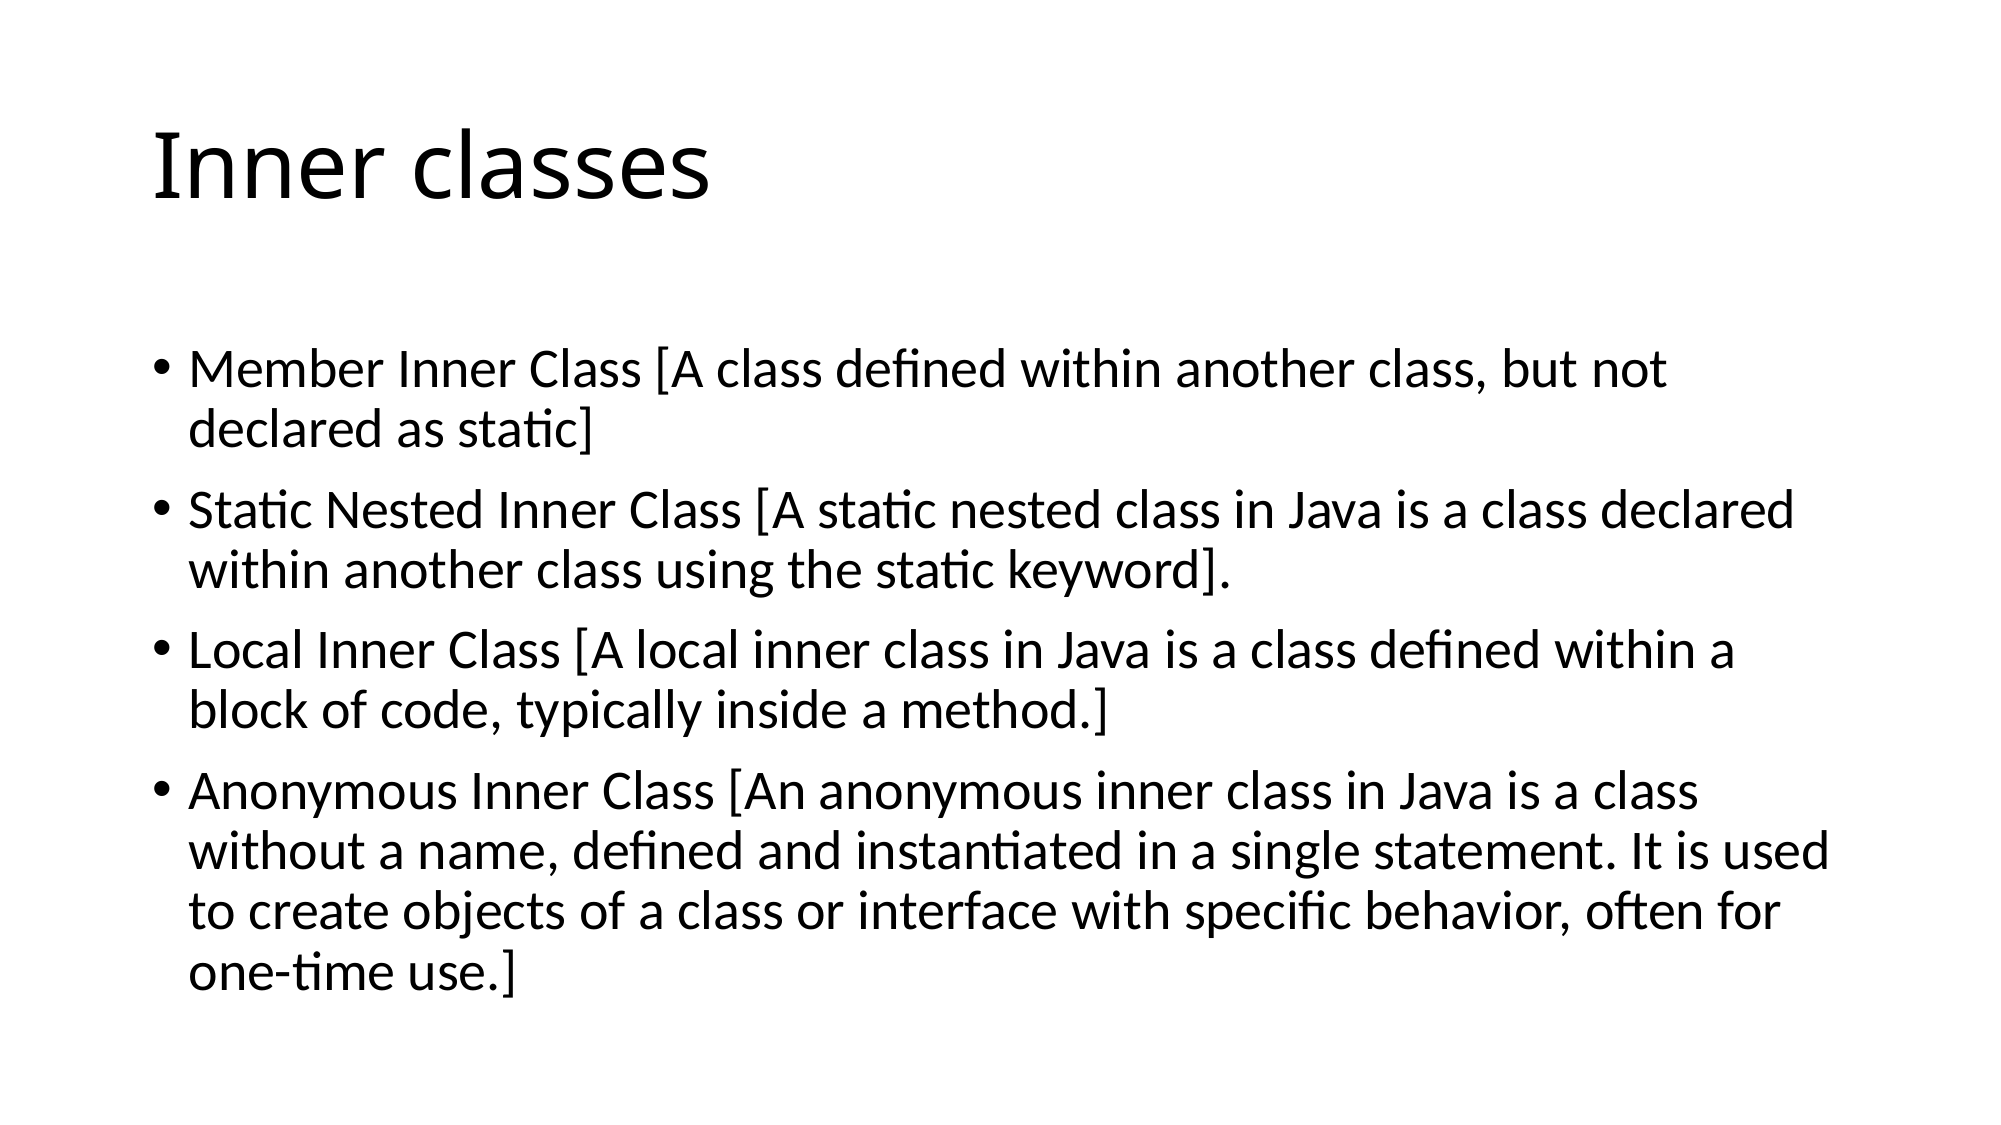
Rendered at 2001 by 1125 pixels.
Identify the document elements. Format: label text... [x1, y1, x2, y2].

list Member Inner Class [A class defined within another class, but not declared as static] Static Nested Inner Class [A static nested class in Java is a class declared within another class using the static keyword]. Local Inner Class [A local inner class in Java is a class defined within a block of code, typically inside a method.] Anonymous Inner Class [An anonymous inner class in Java is a class without a name, defined and instantiated in a single statement. It is used to create objects of a class or interface with specific behavior, often for one-time use.] [137, 331, 1863, 1014]
title Inner classes [137, 59, 1863, 278]
